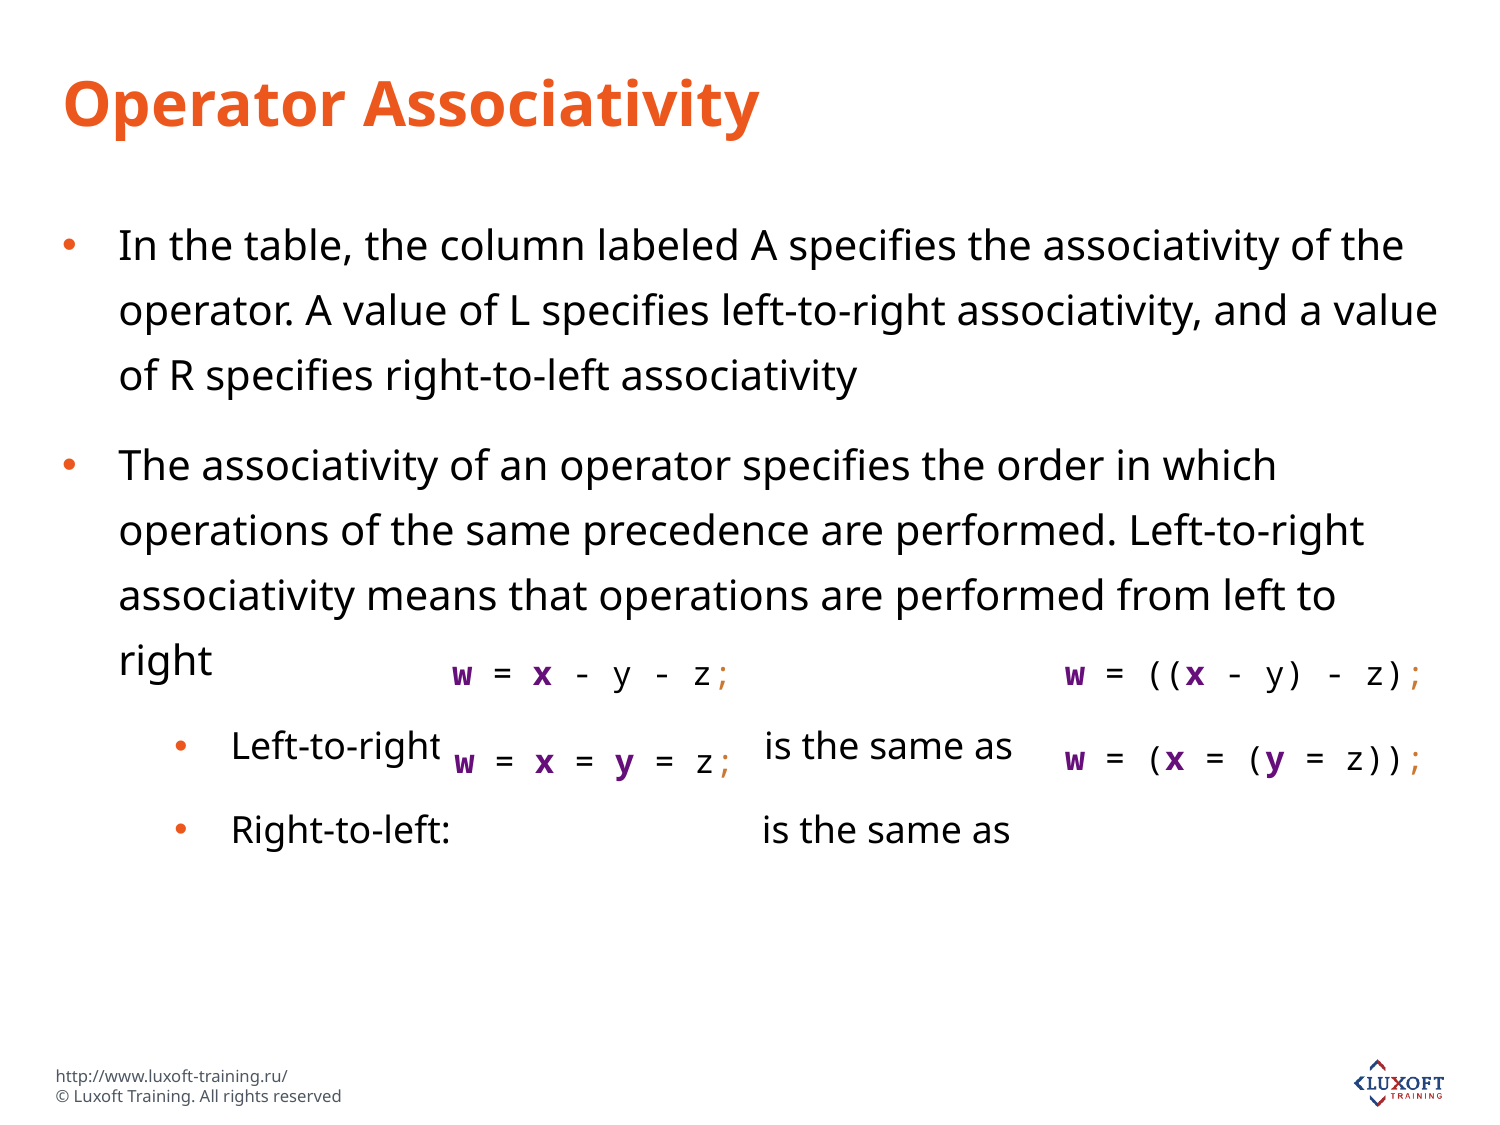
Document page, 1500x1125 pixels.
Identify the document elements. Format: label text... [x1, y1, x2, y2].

text_box w = x = y = z; [439, 732, 753, 788]
text_box w = ((x - y) - z); [1050, 644, 1450, 700]
picture [1339, 1059, 1458, 1107]
text_box w = (x = (y = z)); [1050, 729, 1463, 785]
title Operator Associativity [47, 59, 1457, 143]
list In the table, the column labeled A specifies the associativity of the operator. A value of L specifies left-to-right associativity, and a value of R specifies right-to-left associativity The associativity of an operator specifies the order in which operations of the same precedence are performed. Left-to-right associativity means that operations are performed from left to right Left-to-right: is the same as Right-to-left: is the same as [47, 196, 1457, 1018]
text_box w = x - y - z; [437, 644, 750, 700]
